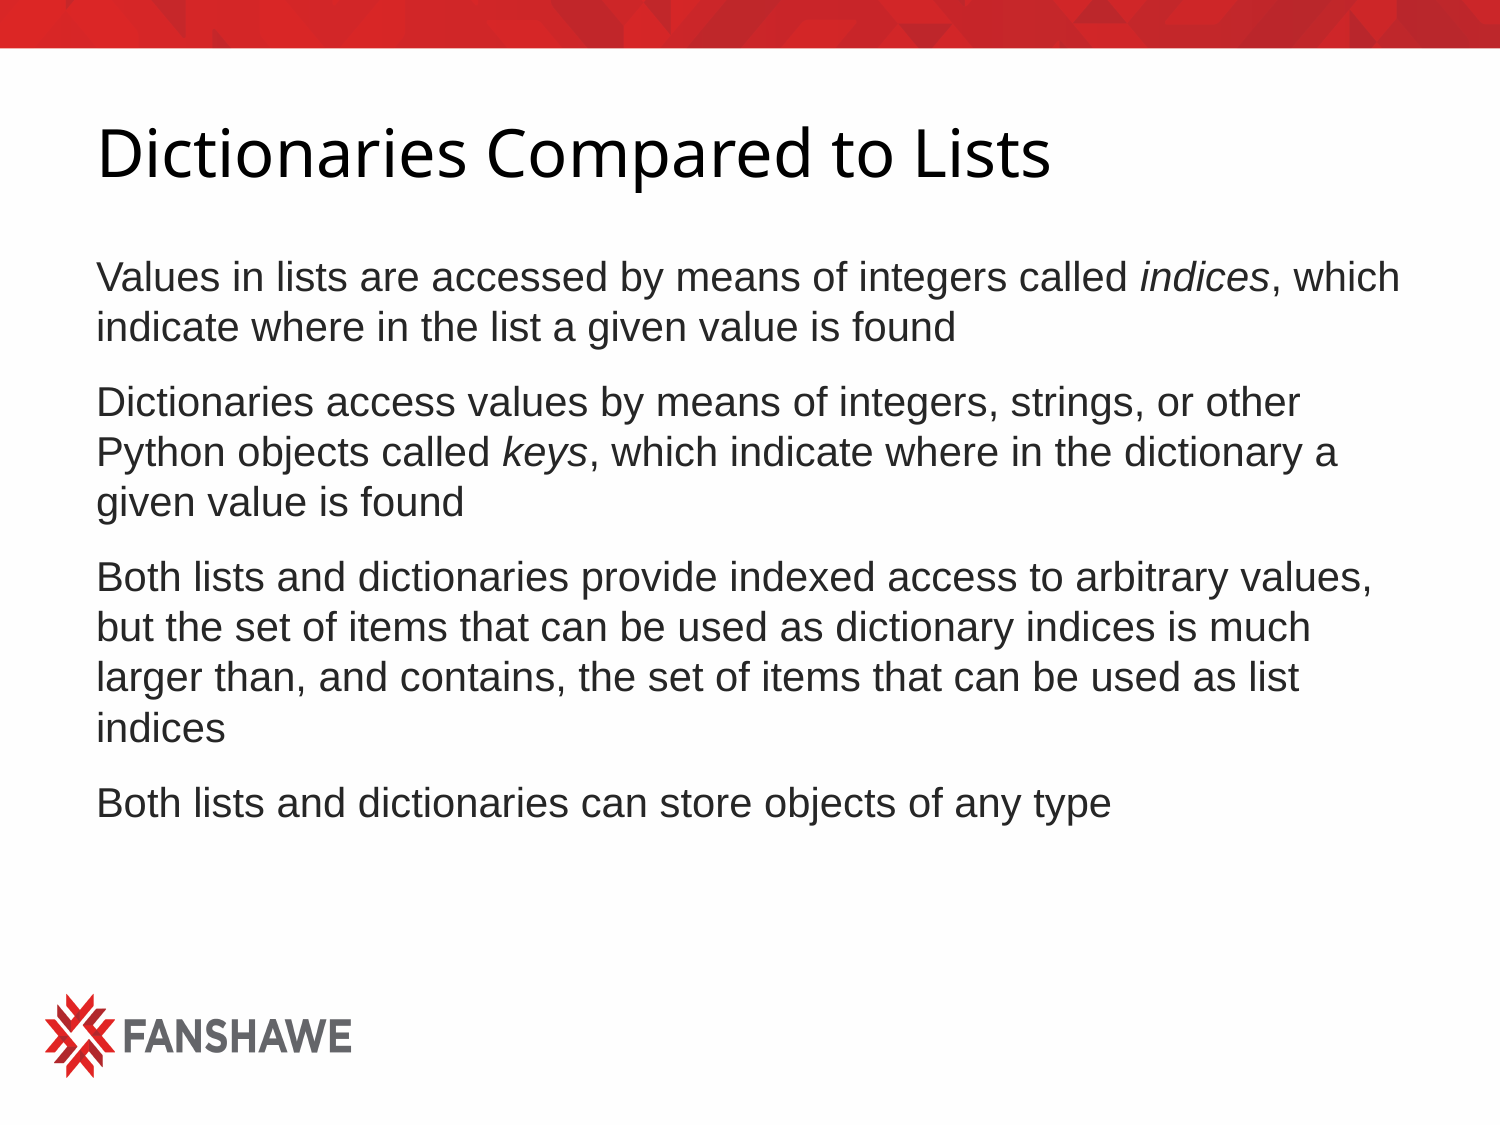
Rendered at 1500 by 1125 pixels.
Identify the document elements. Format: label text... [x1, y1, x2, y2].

list Values in lists are accessed by means of integers called indices, which indicate where in the list a given value is found Dictionaries access values by means of integers, strings, or other Python objects called keys, which indicate where in the dictionary a given value is found Both lists and dictionaries provide indexed access to arbitrary values, but the set of items that can be used as dictionary indices is much larger than, and contains, the set of items that can be used as list indices Both lists and dictionaries can store objects of any type [81, 242, 1419, 950]
title Dictionaries Compared to Lists [81, 59, 1419, 242]
picture [0, 0, 1500, 1125]
